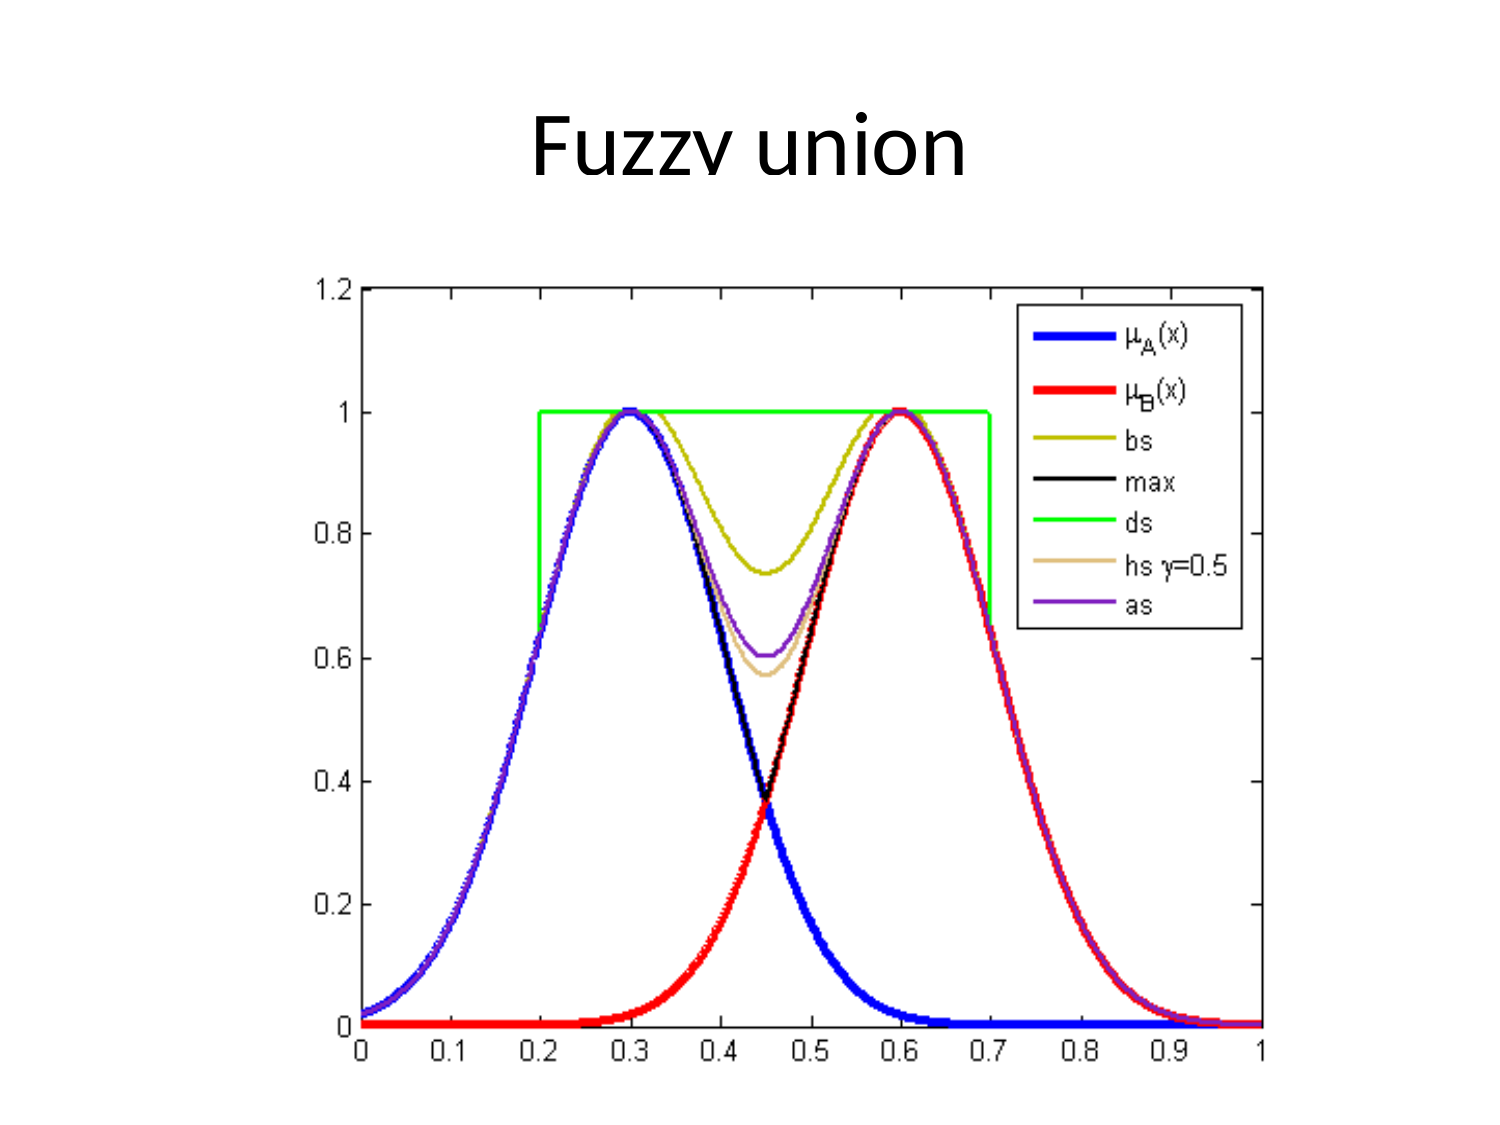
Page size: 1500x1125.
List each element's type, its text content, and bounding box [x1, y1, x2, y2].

title Fuzzy union [75, 45, 1425, 233]
picture [210, 175, 1372, 1082]
